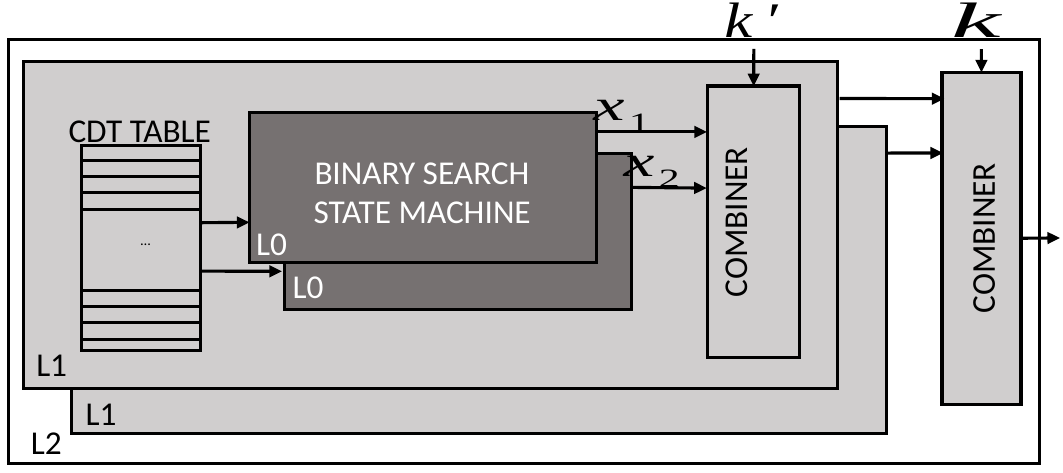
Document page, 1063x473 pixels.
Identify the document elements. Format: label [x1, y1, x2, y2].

text_box [8, 0, 1060, 470]
